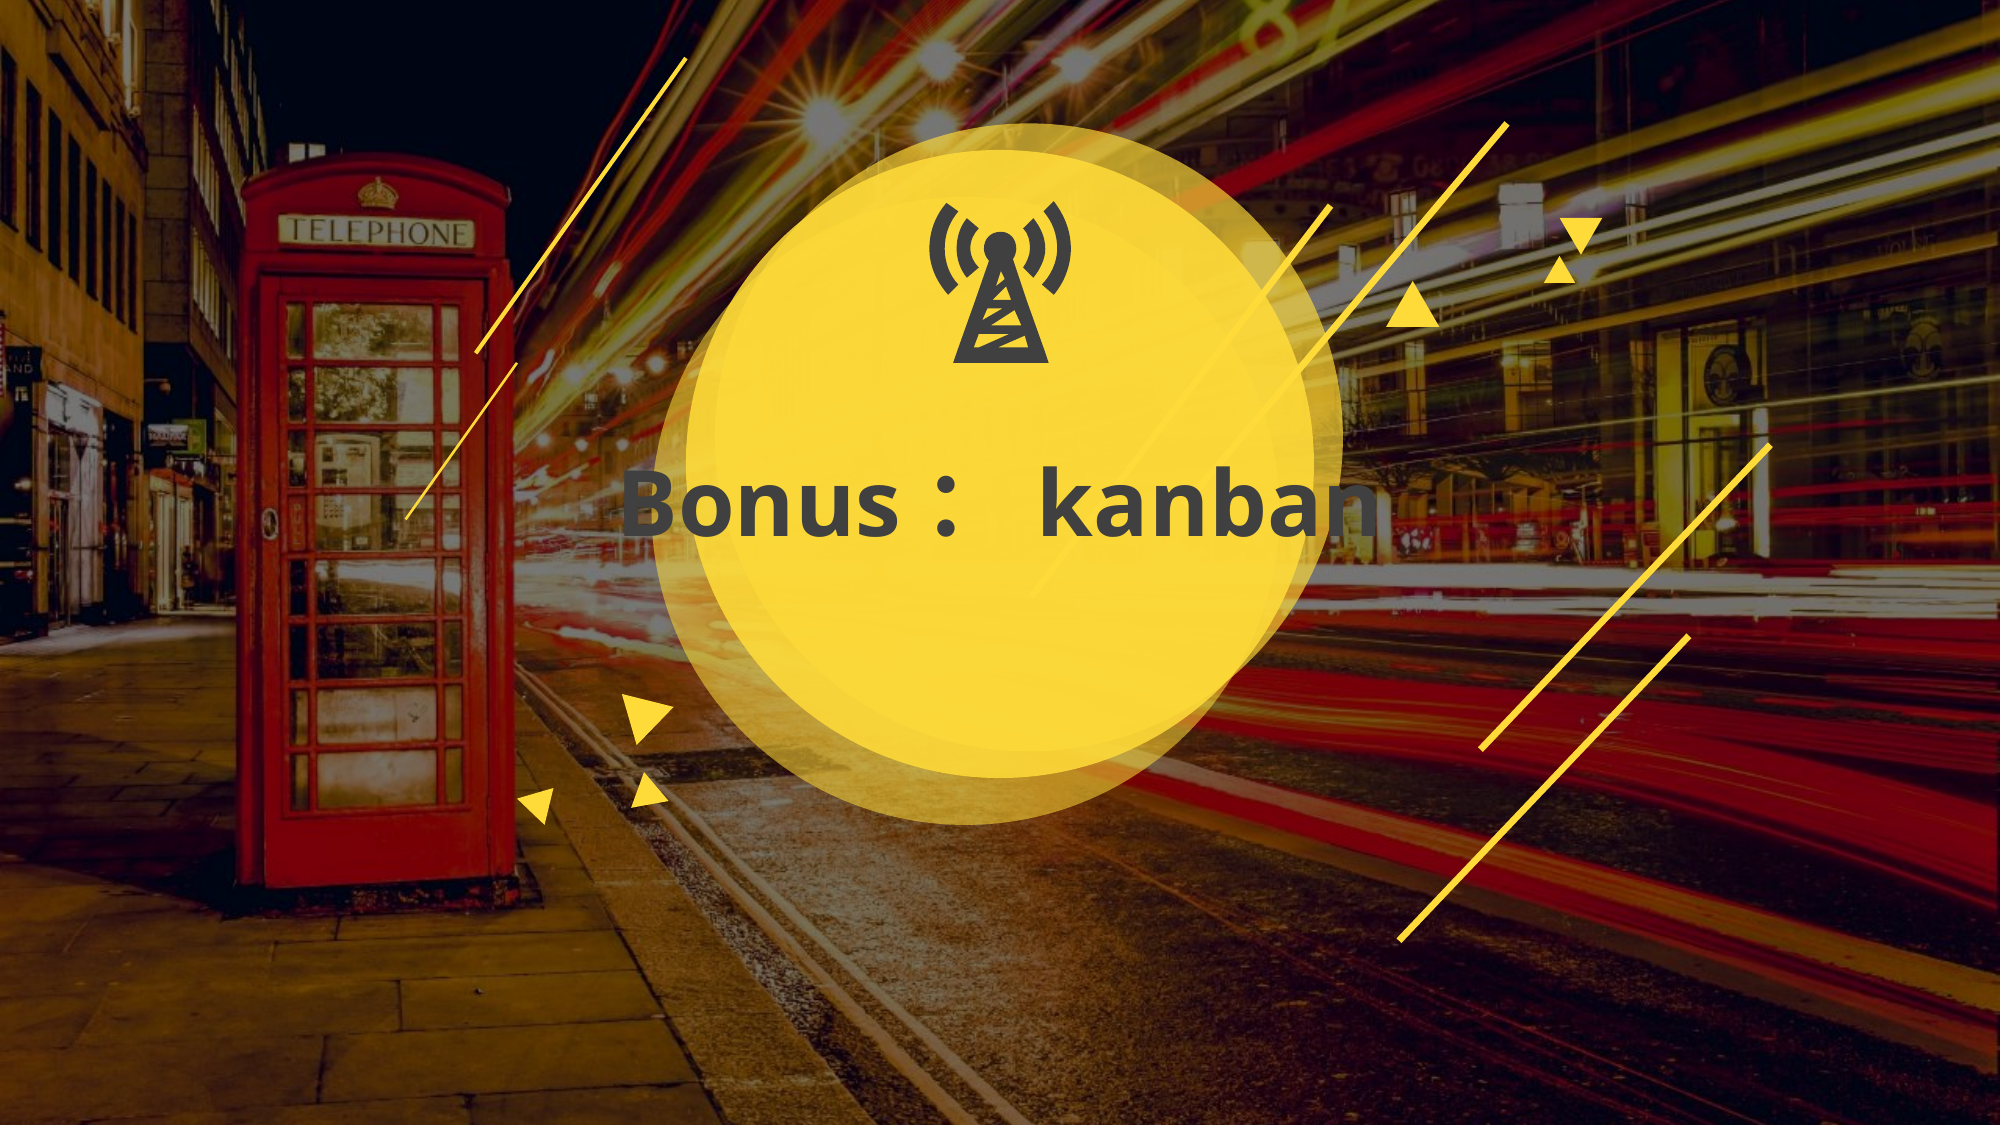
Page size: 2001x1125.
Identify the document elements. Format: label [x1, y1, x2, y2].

text_box [1480, 444, 1771, 750]
text_box [1030, 205, 1331, 598]
text_box [1398, 635, 1689, 941]
text_box [405, 362, 517, 520]
picture [0, 0, 2000, 1125]
text_box [475, 57, 686, 354]
text_box [1184, 123, 1508, 506]
